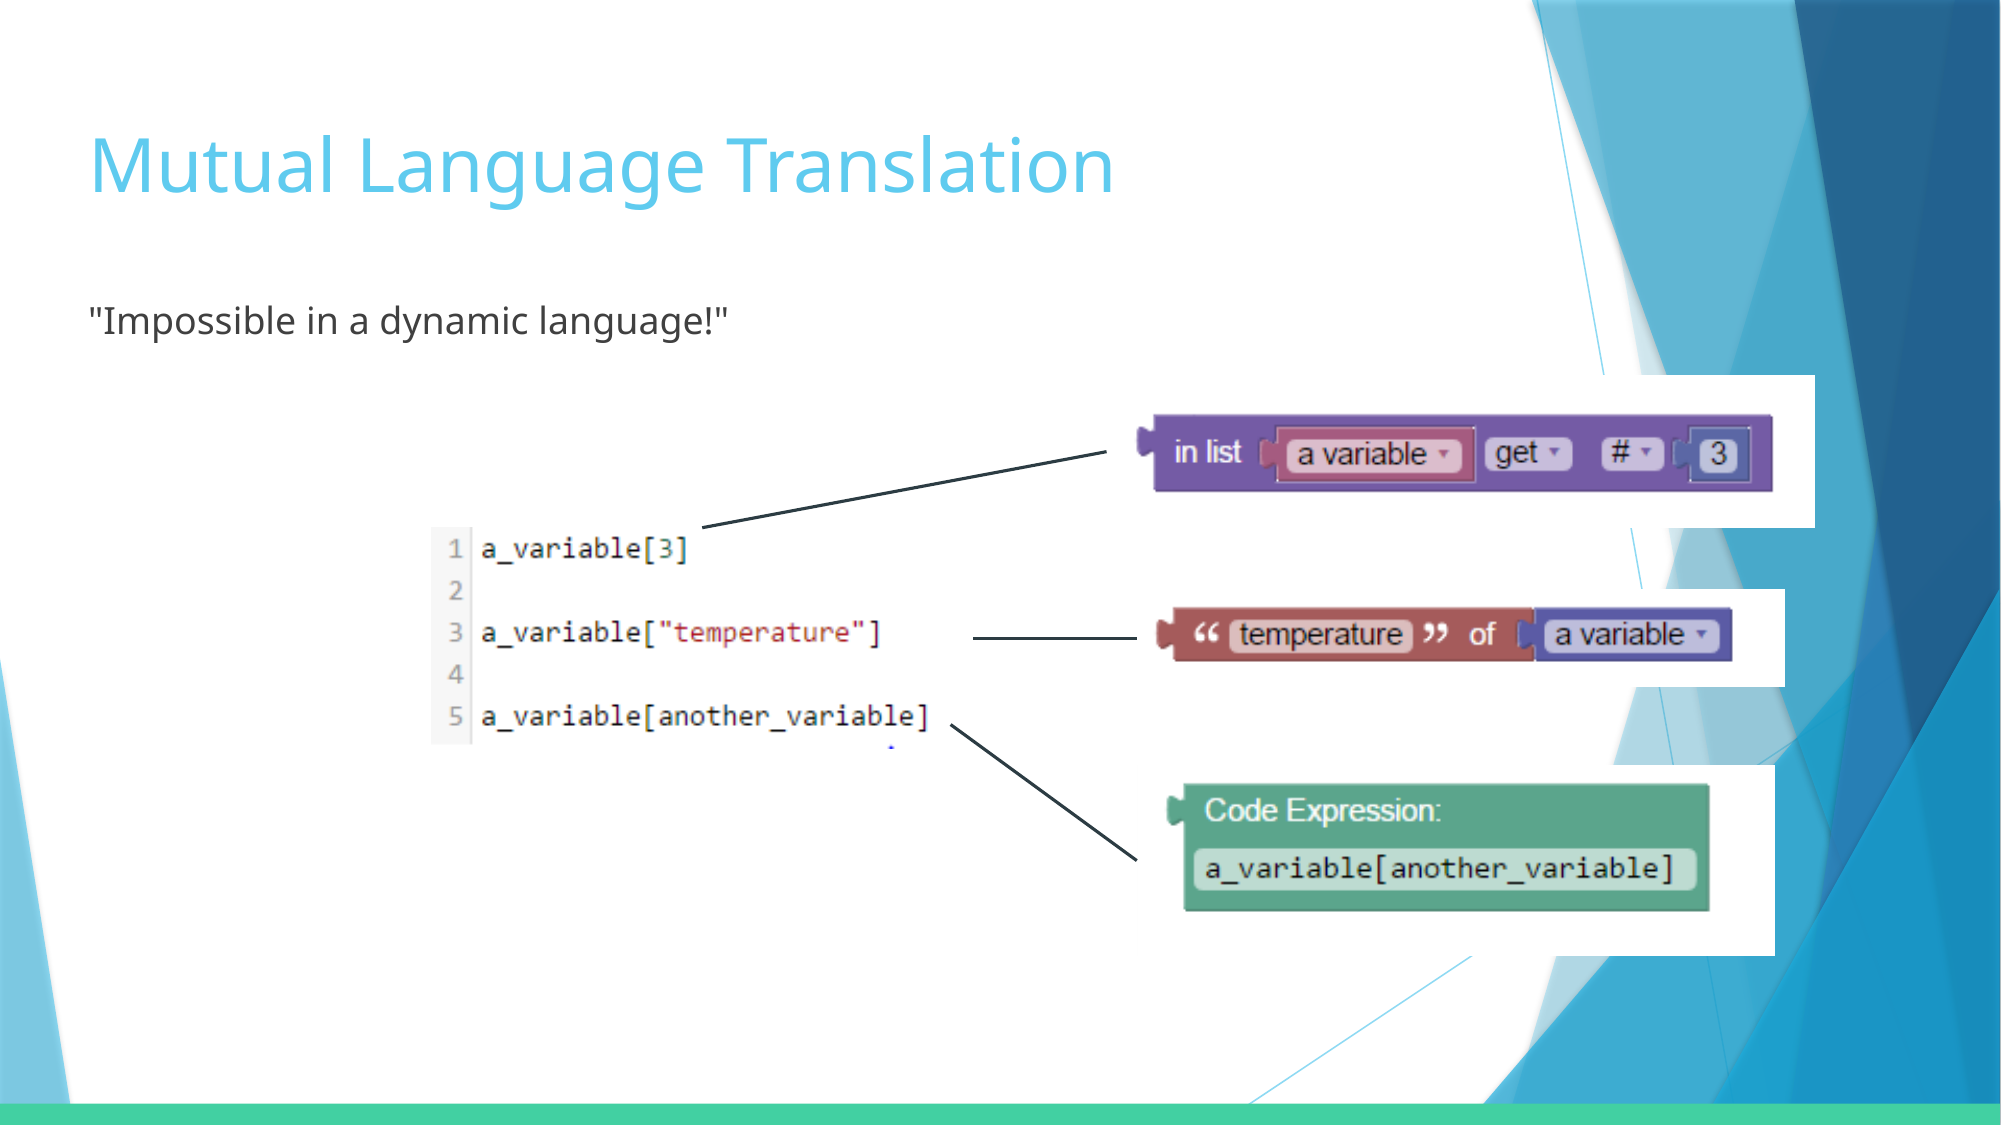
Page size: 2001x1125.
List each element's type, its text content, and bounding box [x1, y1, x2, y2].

picture [430, 527, 974, 749]
picture [1136, 765, 1775, 956]
picture [1136, 588, 1786, 688]
picture [1105, 375, 1816, 529]
list "Impossible in a dynamic language!" [68, 276, 1932, 1000]
title Mutual Language Translation [68, 97, 1932, 252]
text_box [950, 723, 1138, 862]
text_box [701, 451, 1107, 529]
